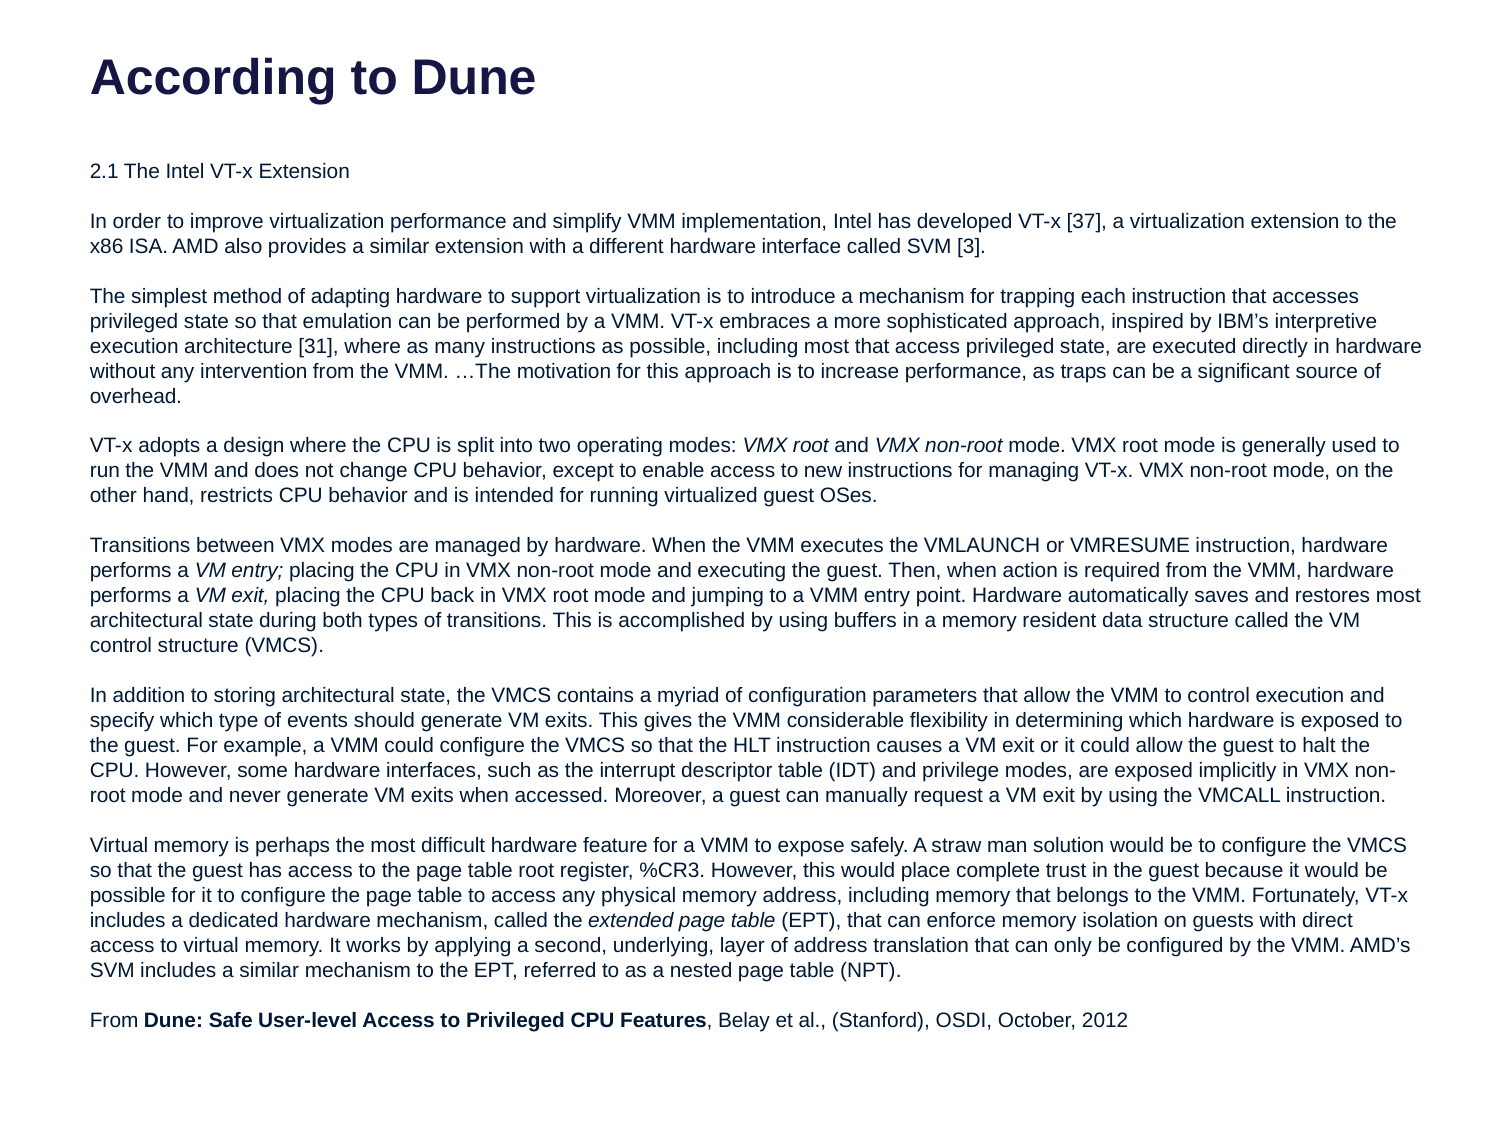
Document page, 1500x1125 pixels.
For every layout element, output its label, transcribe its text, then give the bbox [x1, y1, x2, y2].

title According to Dune [75, 0, 1425, 113]
text_box 2.1 The Intel VT-x Extension In order to improve virtualization performance and simplify VMM implementation, Intel has developed VT-x [37], a virtualization extension to the x86 ISA. AMD also provides a similar extension with a different hardware interface called SVM [3]. The simplest method of adapting hardware to support virtualization is to introduce a mechanism for trapping each instruction that accesses privileged state so that emulation can be performed by a VMM. VT-x embraces a more sophisticated approach, inspired by IBM’s interpretive execution architecture [31], where as many instructions as possible, including most that access privileged state, are executed directly in hardware without any intervention from the VMM. …The motivation for this approach is to increase performance, as traps can be a significant source of overhead. VT-x adopts a design where the CPU is split into two operating modes: VMX root and VMX non-root mode. VMX root mode is generally used to run the VMM and does not change CPU behavior, except to enable access to new instructions for managing VT-x. VMX non-root mode, on the other hand, restricts CPU behavior and is intended for running virtualized guest OSes. Transitions between VMX modes are managed by hardware. When the VMM executes the VMLAUNCH or VMRESUME instruction, hardware performs a VM entry; placing the CPU in VMX non-root mode and executing the guest. Then, when action is required from the VMM, hardware performs a VM exit, placing the CPU back in VMX root mode and jumping to a VMM entry point. Hardware automatically saves and restores most architectural state during both types of transitions. This is accomplished by using buffers in a memory resident data structure called the VM control structure (VMCS). In addition to storing architectural state, the VMCS contains a myriad of configuration parameters that allow the VMM to control execution and specify which type of events should generate VM exits. This gives the VMM considerable flexibility in determining which hardware is exposed to the guest. For example, a VMM could configure the VMCS so that the HLT instruction causes a VM exit or it could allow the guest to halt the CPU. However, some hardware interfaces, such as the interrupt descriptor table (IDT) and privilege modes, are exposed implicitly in VMX non-root mode and never generate VM exits when accessed. Moreover, a guest can manually request a VM exit by using the VMCALL instruction. Virtual memory is perhaps the most difficult hardware feature for a VMM to expose safely. A straw man solution would be to configure the VMCS so that the guest has access to the page table root register, %CR3. However, this would place complete trust in the guest because it would be possible for it to configure the page table to access any physical memory address, including memory that belongs to the VMM. Fortunately, VT-x includes a dedicated hardware mechanism, called the extended page table (EPT), that can enforce memory isolation on guests with direct access to virtual memory. It works by applying a second, underlying, layer of address translation that can only be configured by the VMM. AMD’s SVM includes a similar mechanism to the EPT, referred to as a nested page table (NPT). From Dune: Safe User-level Access to Privileged CPU Features, Belay et al., (Stanford), OSDI, October, 2012 [74, 149, 1438, 1040]
